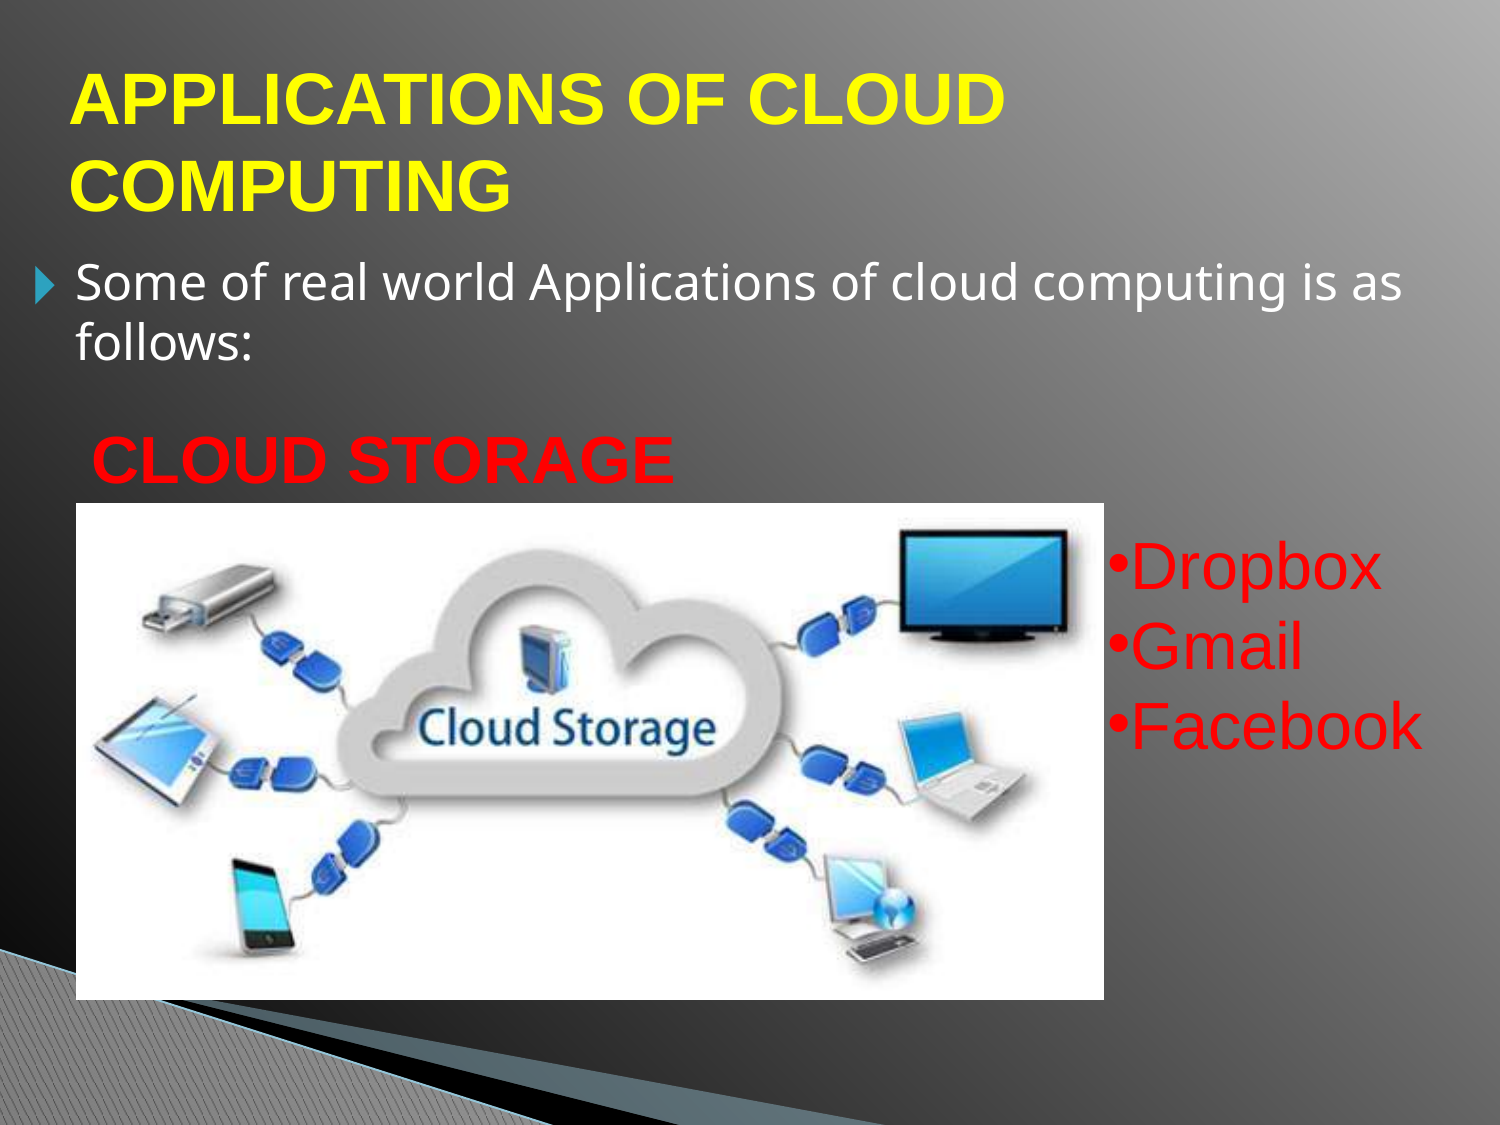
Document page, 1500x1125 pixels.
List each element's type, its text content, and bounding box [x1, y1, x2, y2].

text_box Dropbox Gmail Facebook [1107, 515, 1500, 816]
picture [0, 503, 1104, 1125]
list Some of real world Applications of cloud computing is as follows: [0, 242, 1424, 986]
title APPLICATIONS OF CLOUD COMPUTING [53, 45, 1459, 233]
text_box CLOUD STORAGE [76, 408, 703, 502]
